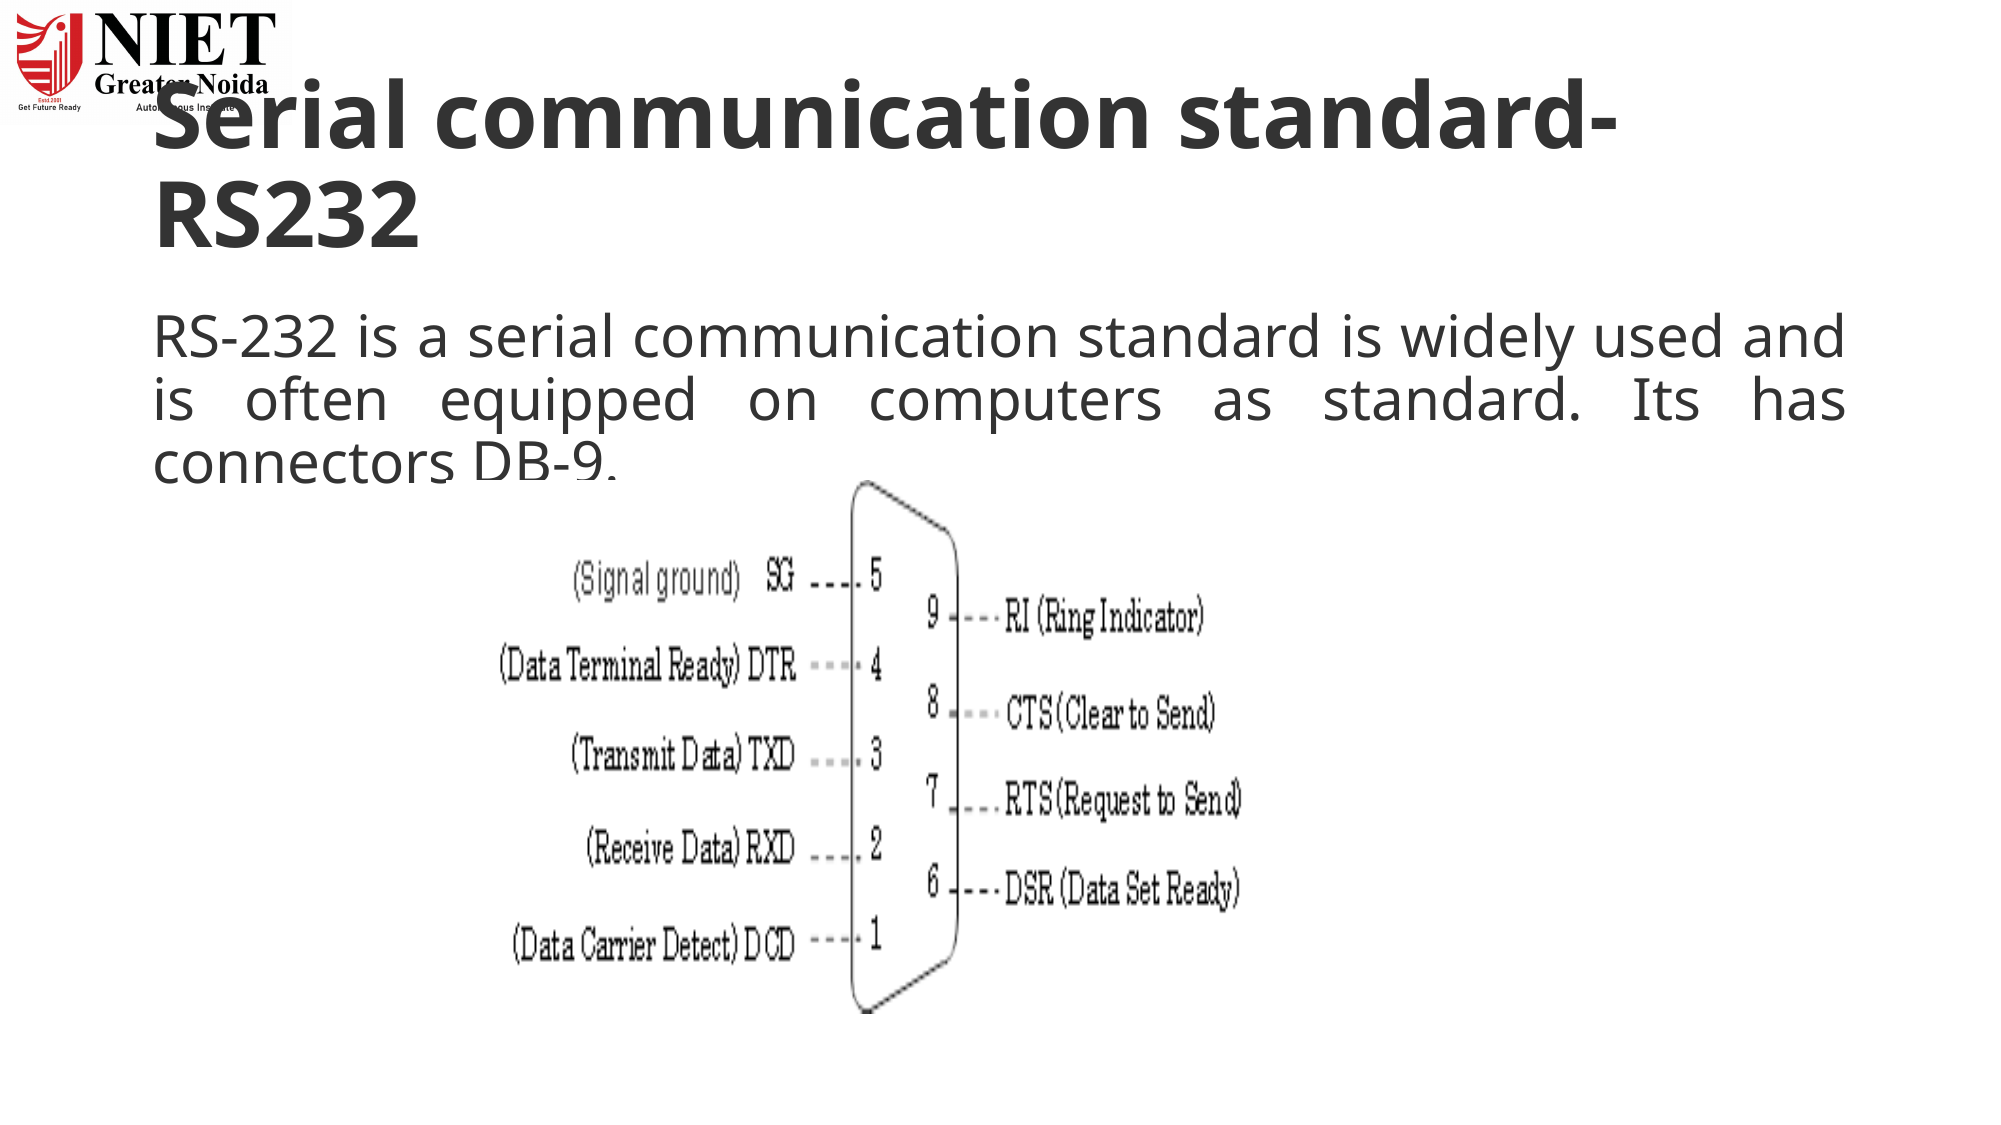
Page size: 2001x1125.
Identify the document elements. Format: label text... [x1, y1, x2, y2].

picture [446, 480, 1298, 1014]
list RS-232 is a serial communication standard is widely used and is often equipped on computers as standard. Its has connectors DB-9. [137, 299, 1863, 1014]
picture [0, 0, 292, 125]
title Serial communication standard-RS232 [137, 59, 1863, 278]
